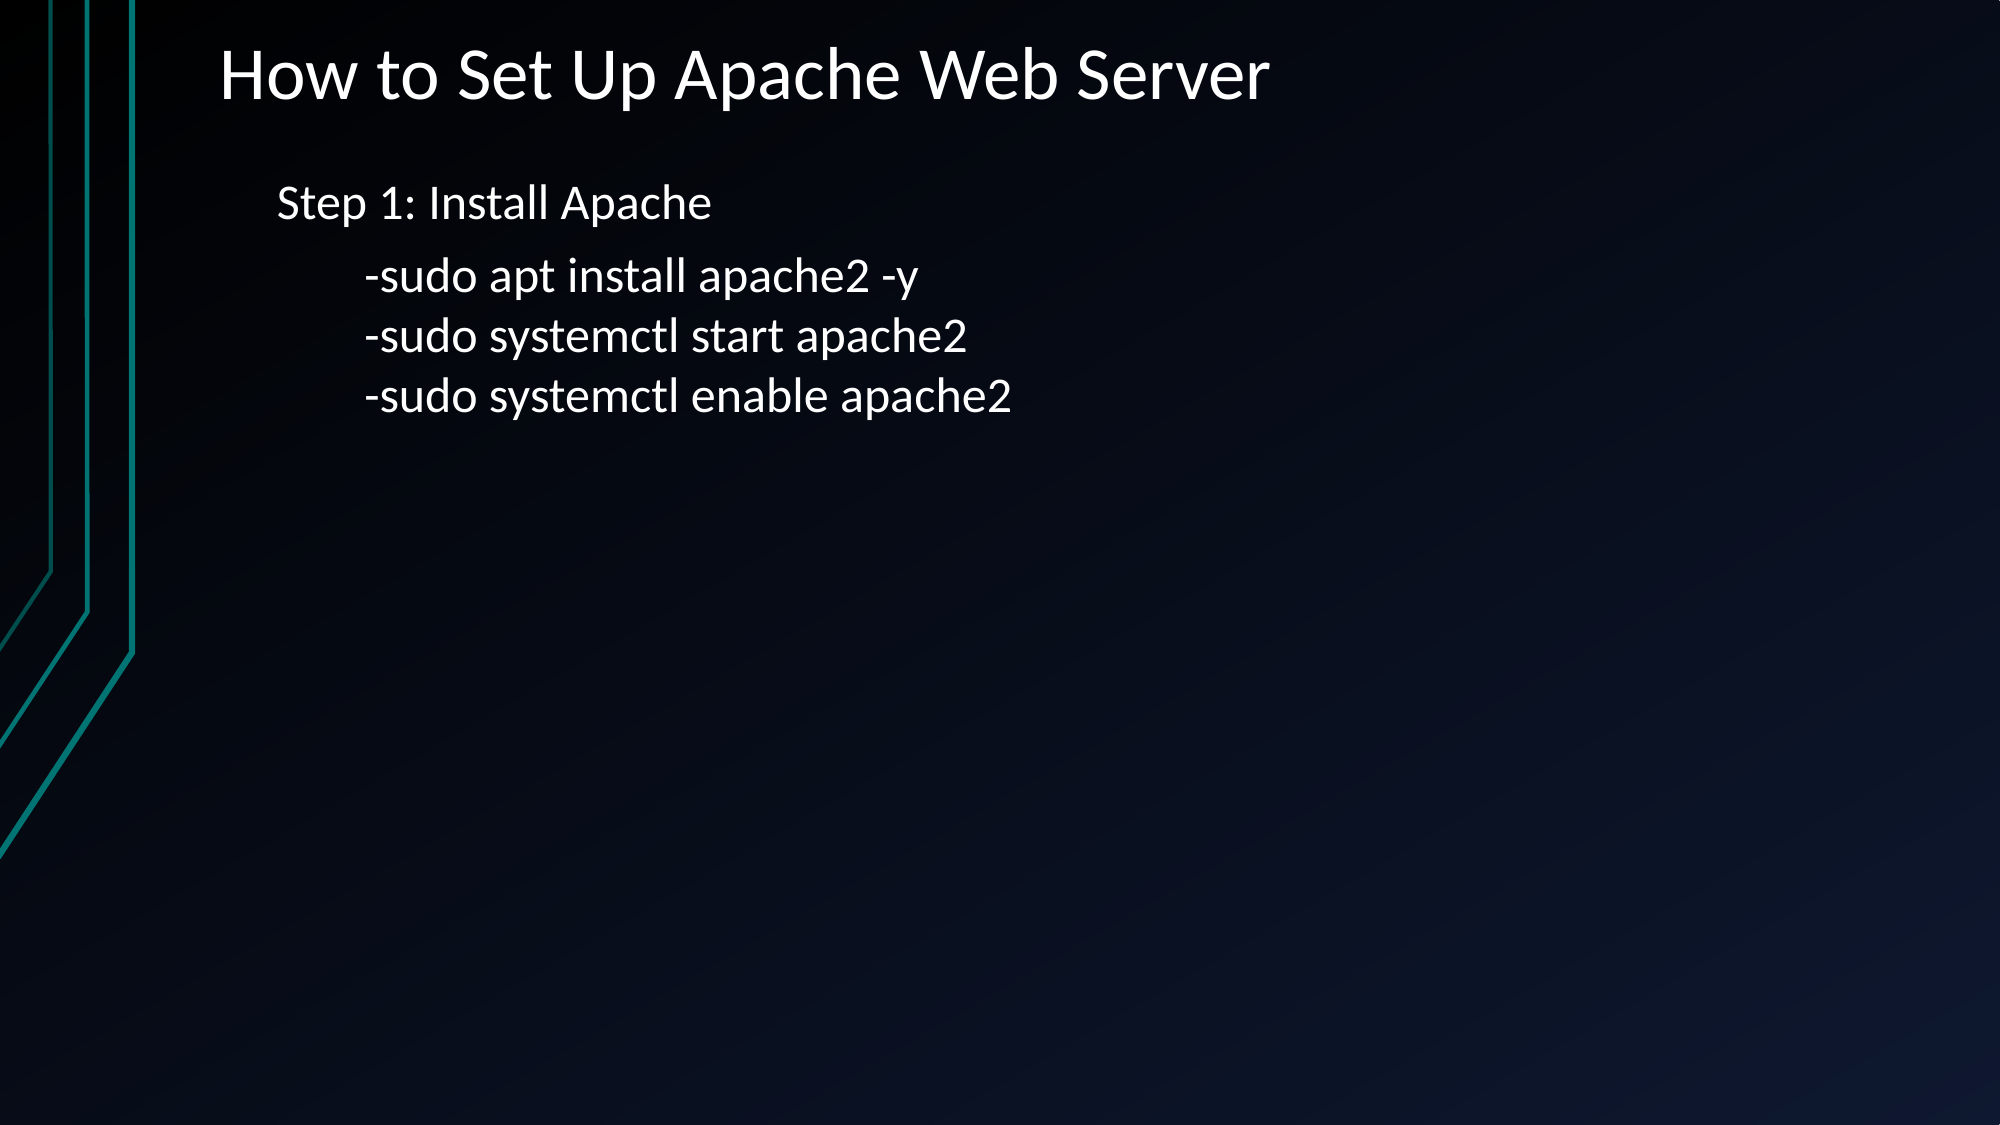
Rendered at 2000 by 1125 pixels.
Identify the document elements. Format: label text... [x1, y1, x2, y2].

text_box Step 1: Install Apache [262, 162, 1264, 238]
text_box -sudo apt install apache2 -y -sudo systemctl start apache2 -sudo systemctl enable apache2 [349, 234, 1352, 430]
title How to Set Up Apache Web Server [199, 0, 1900, 126]
